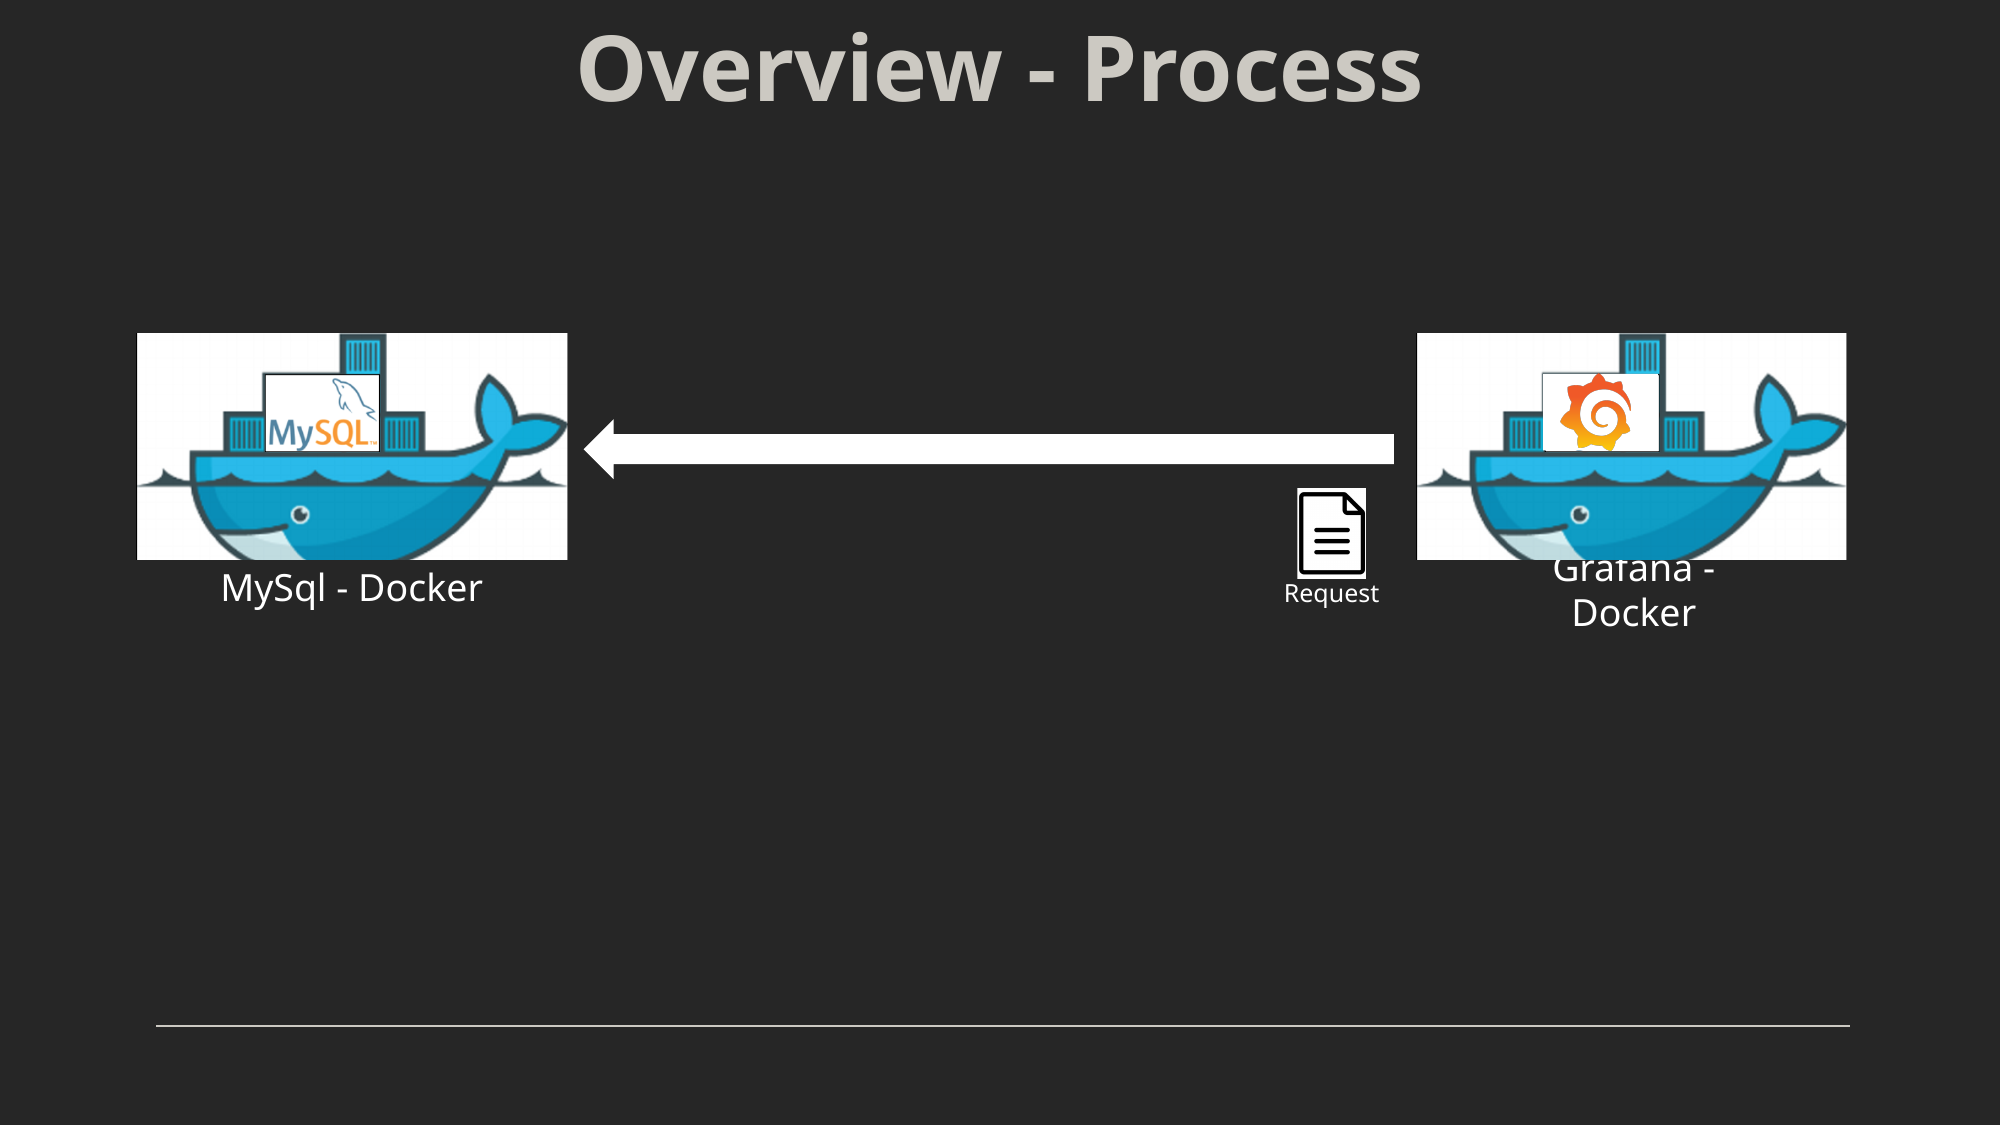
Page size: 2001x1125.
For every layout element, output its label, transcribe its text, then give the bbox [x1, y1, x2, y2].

picture [136, 333, 568, 560]
text_box Grafana - Docker [1473, 561, 1795, 617]
picture [1297, 488, 1366, 579]
picture [1416, 333, 1847, 560]
picture [1570, 505, 1590, 525]
title Overview - Process [551, 3, 1449, 137]
picture [291, 505, 310, 525]
text_box Request [1256, 564, 1408, 620]
text_box [582, 416, 1396, 482]
text_box MySql - Docker [191, 560, 513, 614]
